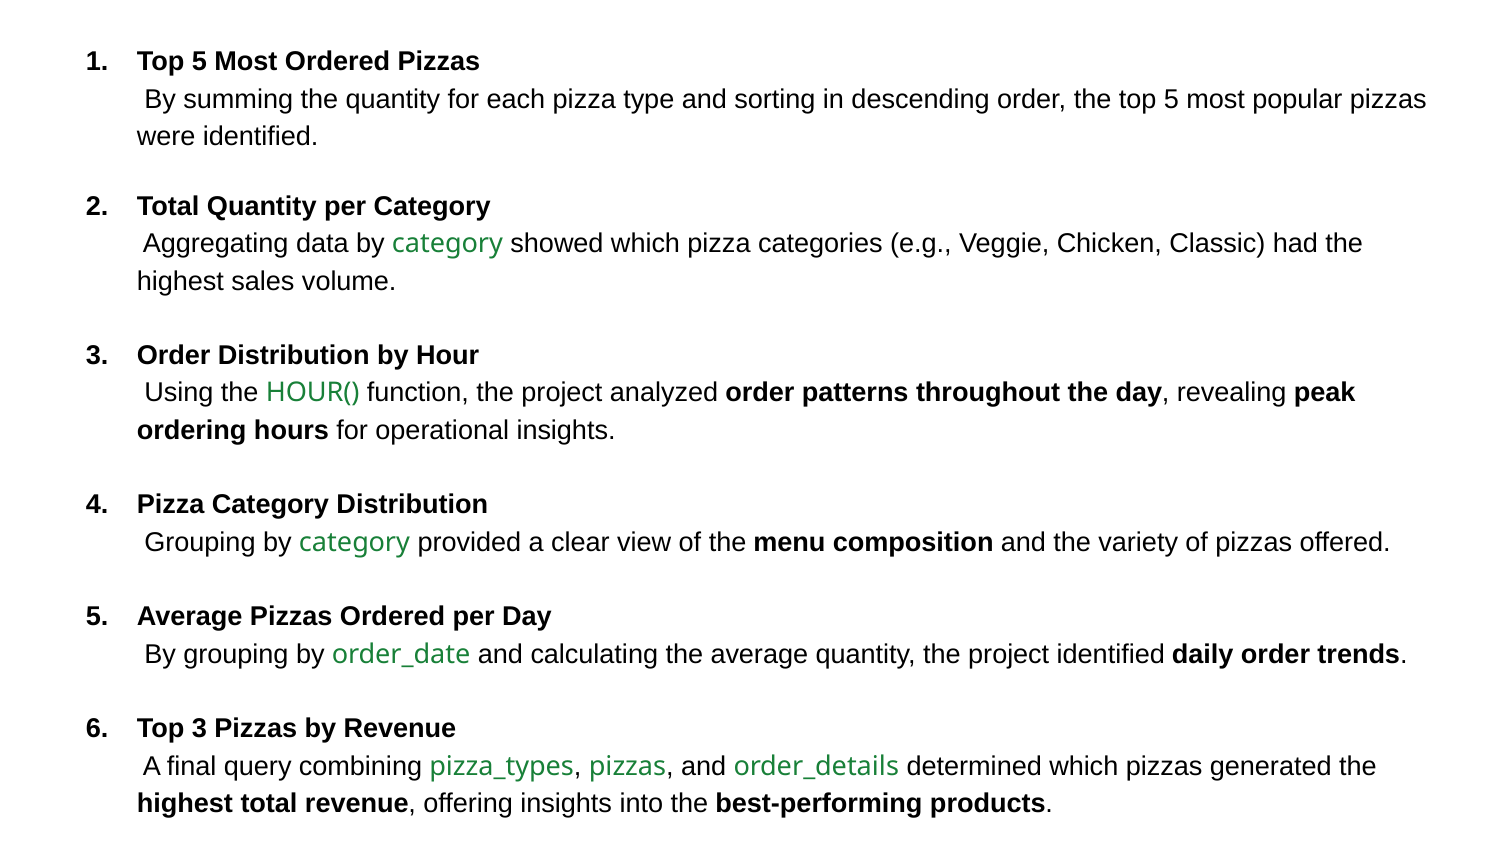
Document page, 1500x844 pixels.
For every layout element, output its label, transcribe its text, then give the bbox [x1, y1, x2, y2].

text_box Top 5 Most Ordered Pizzas By summing the quantity for each pizza type and sorting in descending order, the top 5 most popular pizzas were identified. Total Quantity per Category Aggregating data by category showed which pizza categories (e.g., Veggie, Chicken, Classic) had the highest sales volume. Order Distribution by Hour Using the HOUR() function, the project analyzed order patterns throughout the day, revealing peak ordering hours for operational insights. Pizza Category Distribution Grouping by category provided a clear view of the menu composition and the variety of pizzas offered. Average Pizzas Ordered per Day By grouping by order_date and calculating the average quantity, the project identified daily order trends. Top 3 Pizzas by Revenue A final query combining pizza_types, pizzas, and order_details determined which pizzas generated the highest total revenue, offering insights into the best-performing products. [46, 23, 1454, 820]
